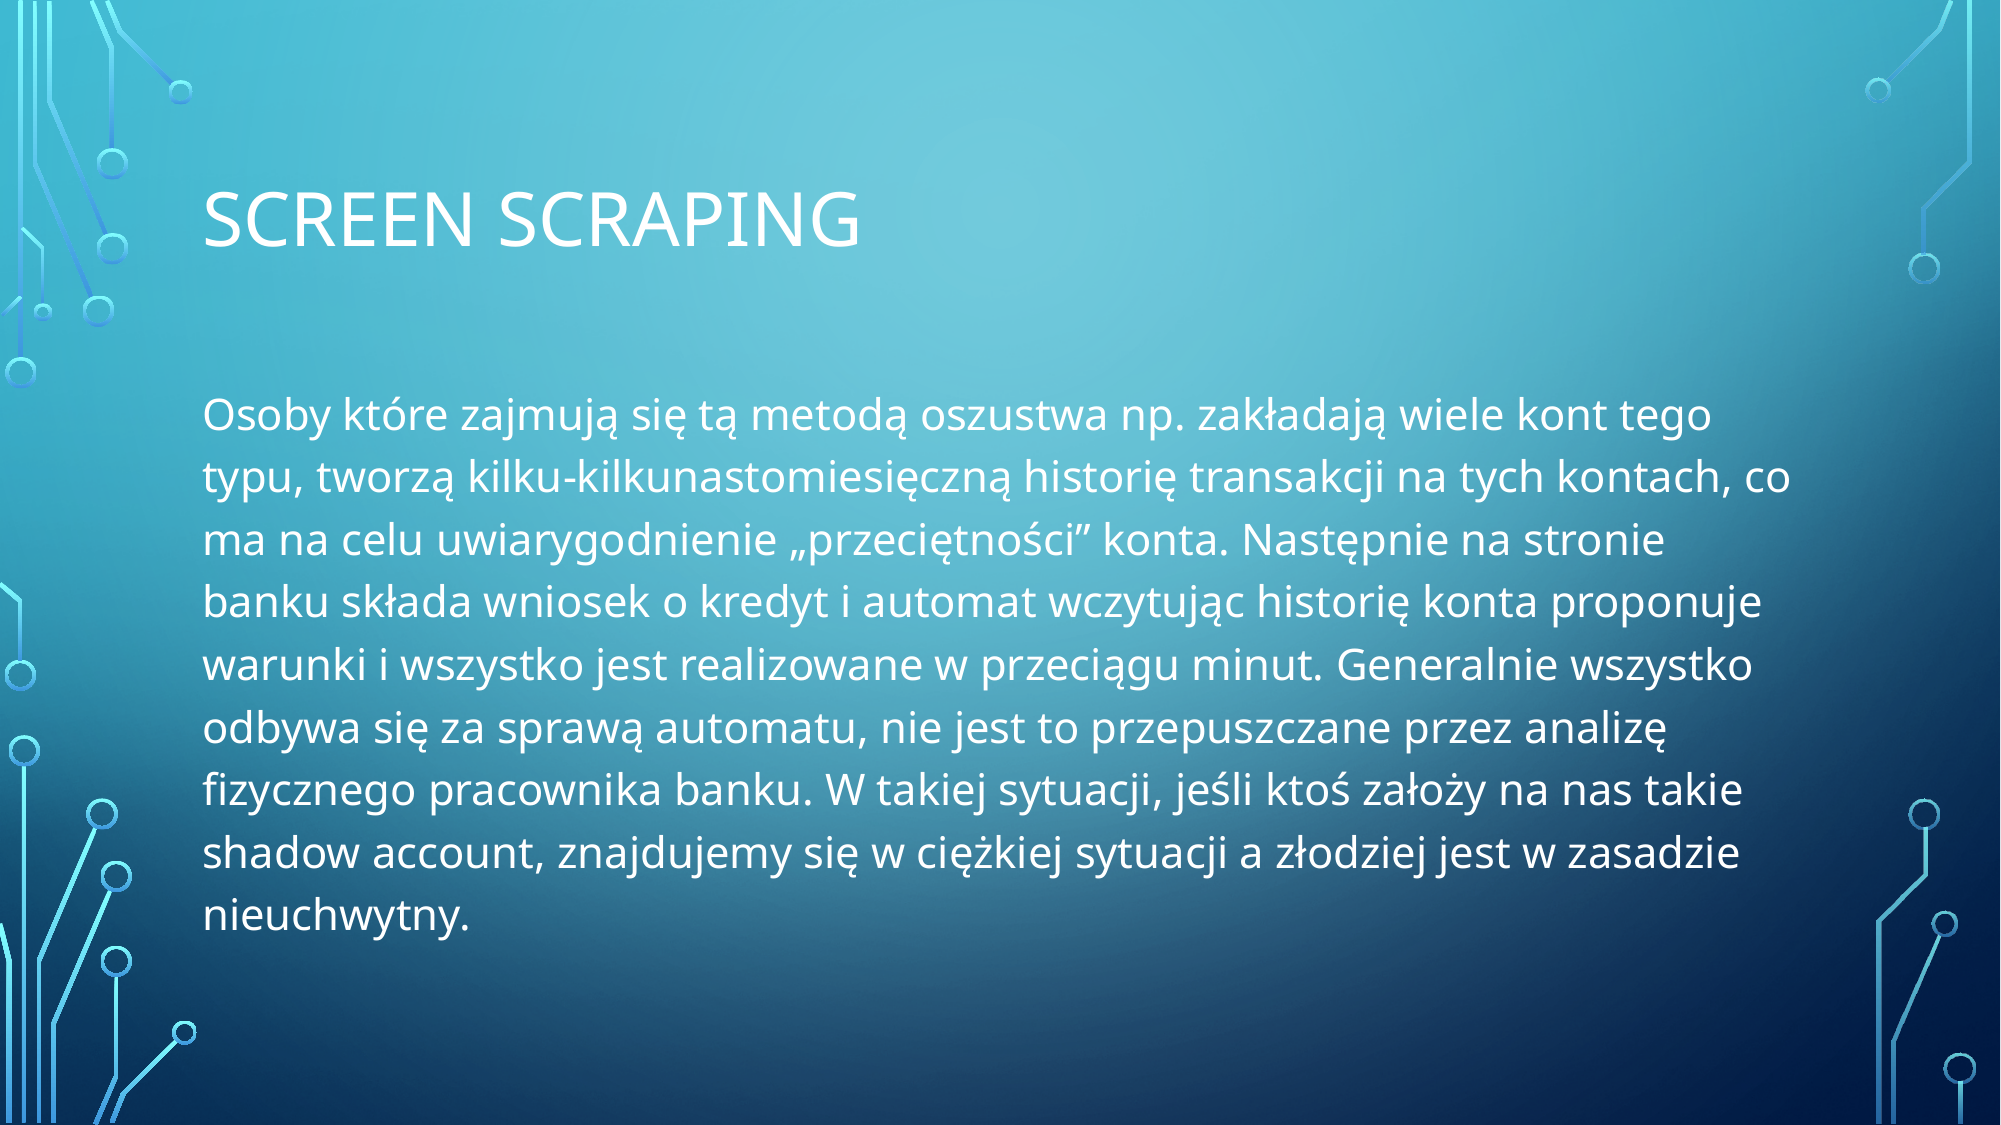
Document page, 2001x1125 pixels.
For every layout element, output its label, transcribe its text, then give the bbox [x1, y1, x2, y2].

title SCREEN SCRAPING [187, 101, 1813, 344]
list Osoby które zajmują się tą metodą oszustwa np. zakładają wiele kont tego typu, tworzą kilku-kilkunastomiesięczną historię transakcji na tych kontach, co ma na celu uwiarygodnienie „przeciętności” konta. Następnie na stronie banku składa wniosek o kredyt i automat wczytując historię konta proponuje warunki i wszystko jest realizowane w przeciągu minut. Generalnie wszystko odbywa się za sprawą automatu, nie jest to przepuszczane przez analizę fizycznego pracownika banku. W takiej sytuacji, jeśli ktoś założy na nas takie shadow account, znajdujemy się w ciężkiej sytuacji a złodziej jest w zasadzie nieuchwytny. [187, 369, 1813, 950]
